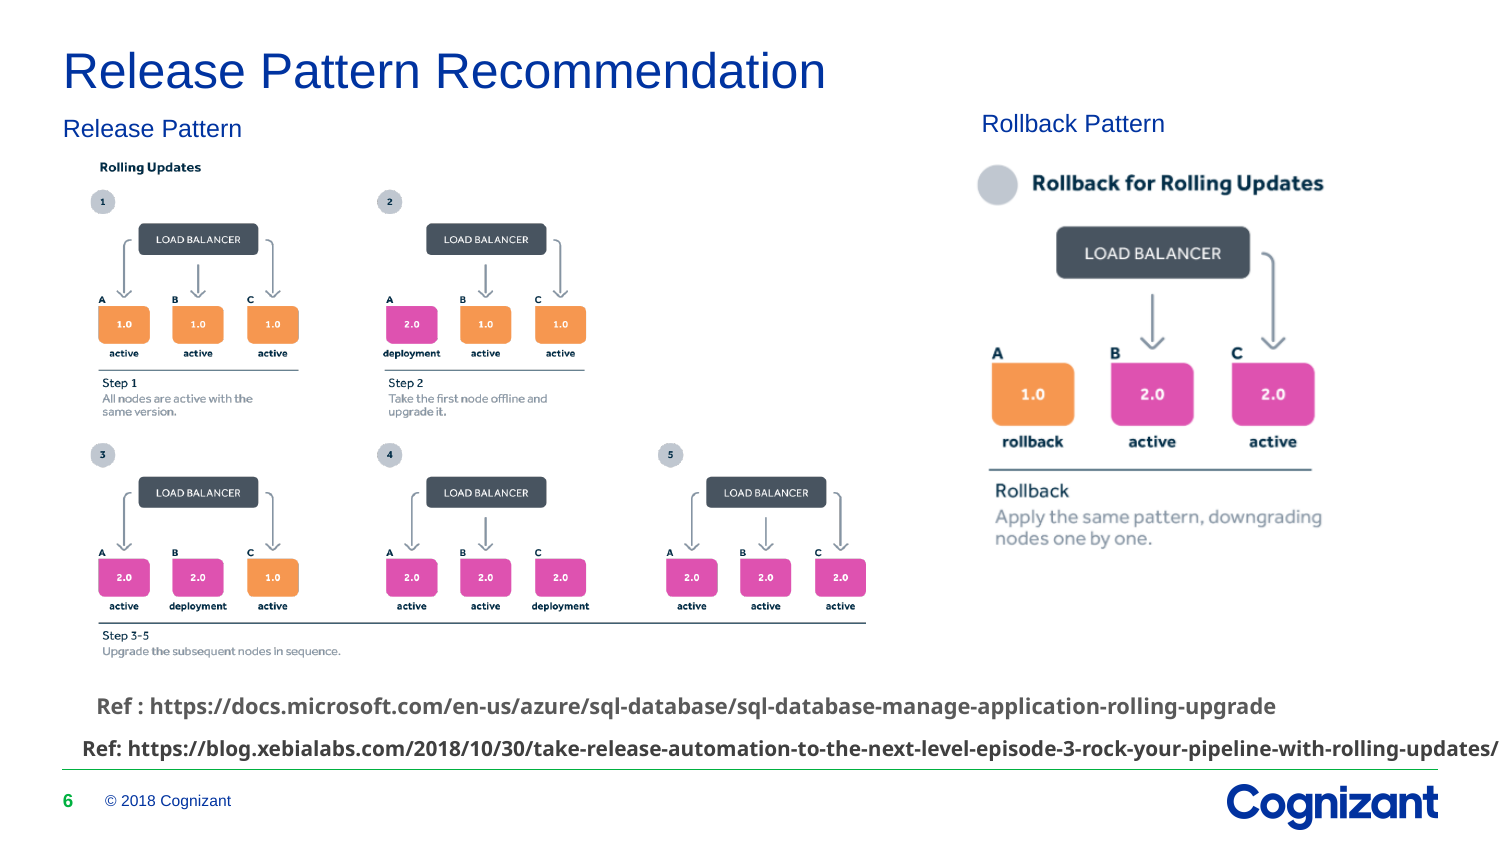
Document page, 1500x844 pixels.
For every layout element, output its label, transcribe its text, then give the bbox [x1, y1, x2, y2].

footer © 2018 Cognizant [105, 787, 855, 813]
text_box Ref : https://docs.microsoft.com/en-us/azure/sql-database/sql-database-manage-application-rolling-upgrade [81, 685, 1444, 727]
text_box Ref: https://blog.xebialabs.com/2018/10/30/take-release-automation-to-the-next-level-episode-3-rock-your-pipeline-with-rolling-updates/ [67, 728, 1500, 769]
title Release Pattern Recommendation [63, 45, 1439, 121]
text_box Rollback Pattern [981, 110, 1238, 144]
slide_number 6 [63, 787, 101, 813]
text_box Release Pattern [63, 115, 319, 149]
picture [931, 148, 1464, 560]
picture [1227, 784, 1438, 830]
picture [62, 158, 893, 661]
